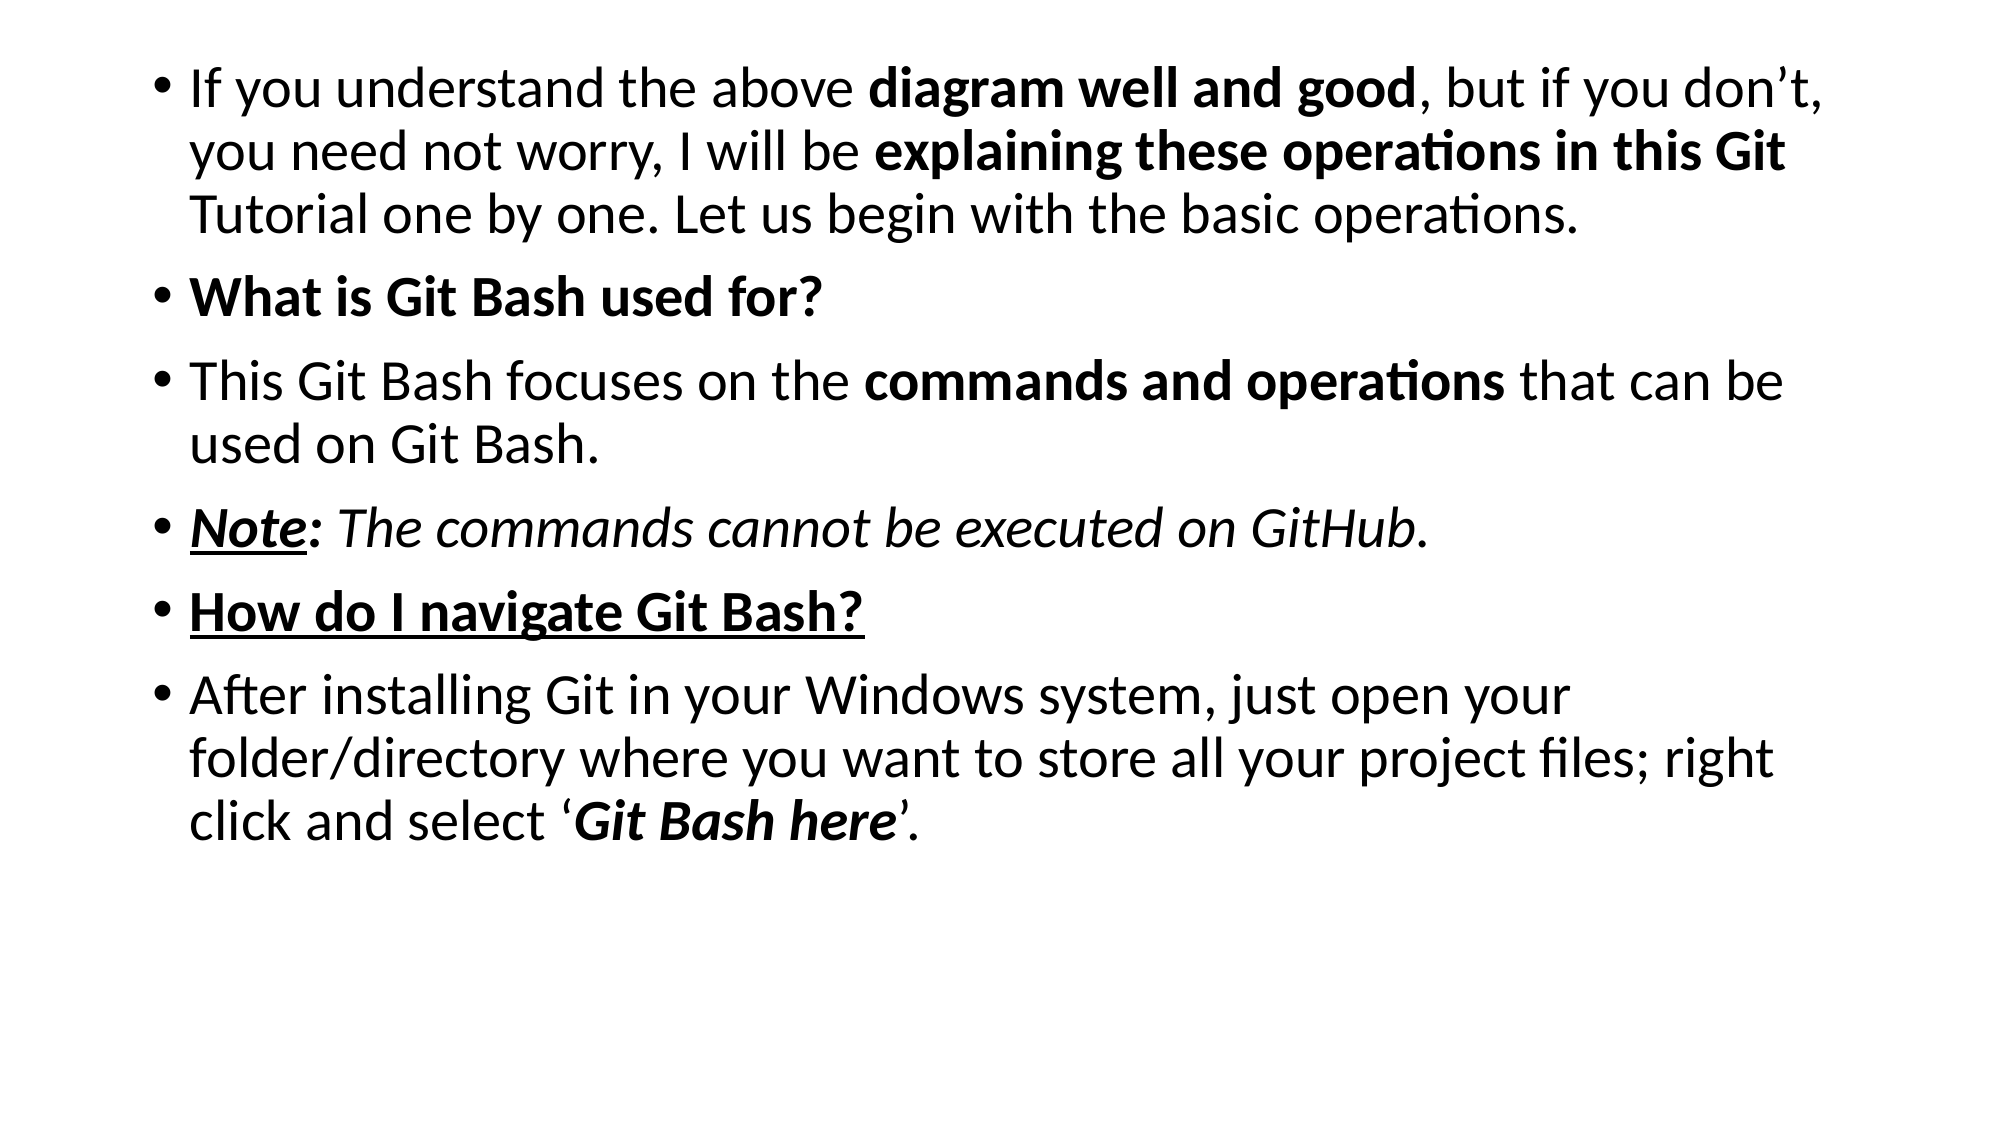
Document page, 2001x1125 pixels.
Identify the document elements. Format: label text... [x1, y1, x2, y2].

list If you understand the above diagram well and good, but if you don’t, you need not worry, I will be explaining these operations in this Git Tutorial one by one. Let us begin with the basic operations. What is Git Bash used for? This Git Bash focuses on the commands and operations that can be used on Git Bash. Note: The commands cannot be executed on GitHub. How do I navigate Git Bash? After installing Git in your Windows system, just open your folder/directory where you want to store all your project files; right click and select ‘Git Bash here’. [137, 49, 1863, 1014]
